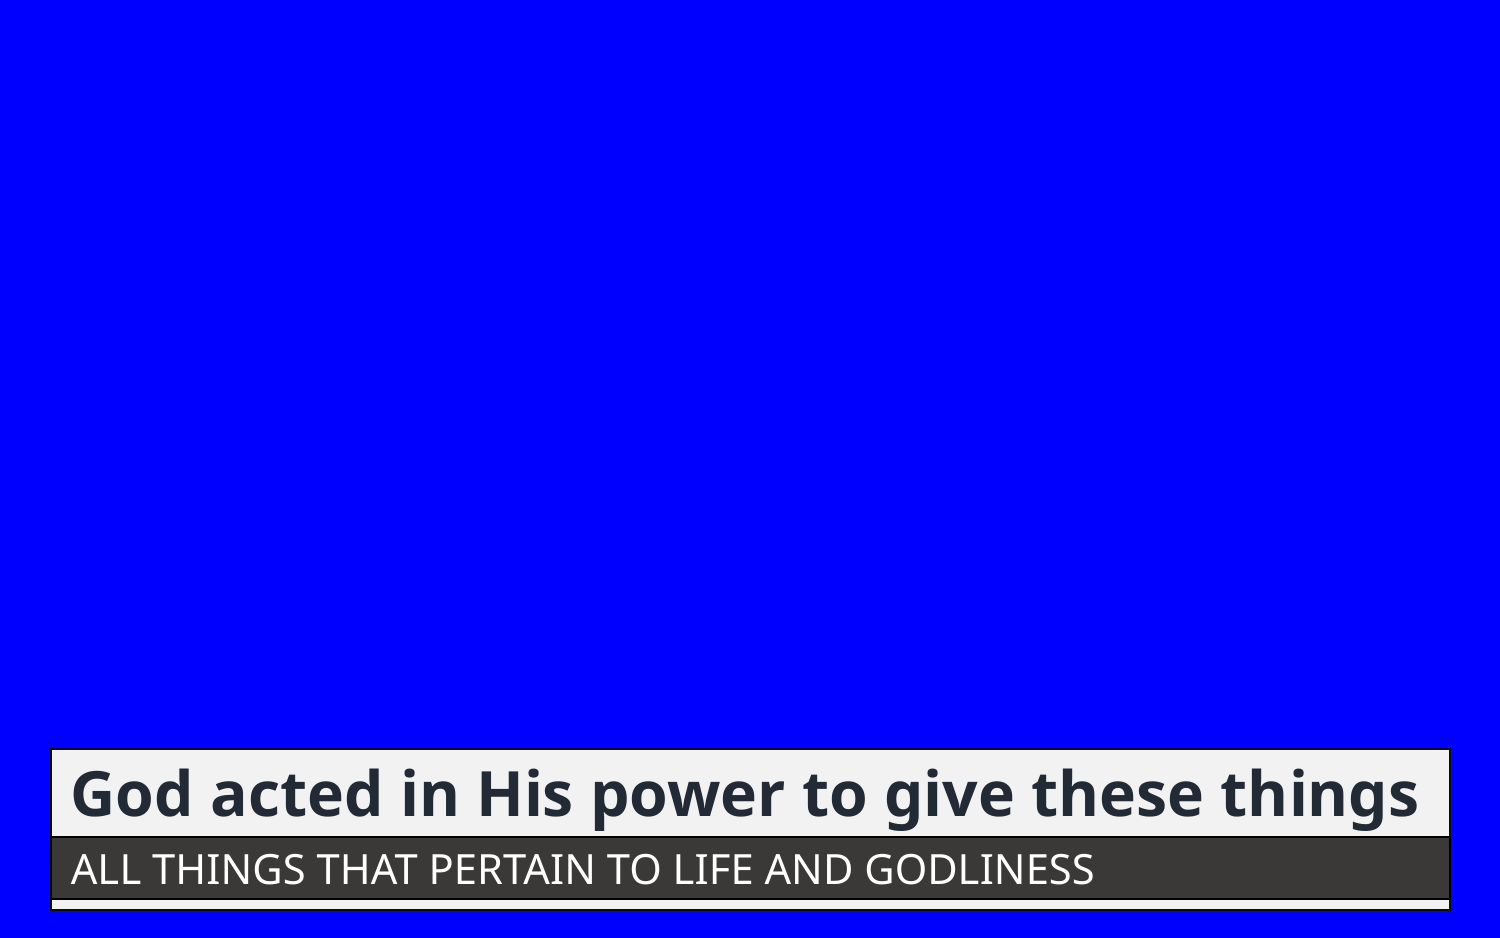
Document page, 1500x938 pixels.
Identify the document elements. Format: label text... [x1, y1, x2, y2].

text_box God acted in His power to give these things to us. [50, 899, 1451, 910]
text_box ALL THINGS THAT PERTAIN TO LIFE AND GODLINESS [50, 837, 1451, 899]
text_box God acted in His power to give these things to us. [50, 748, 1451, 837]
